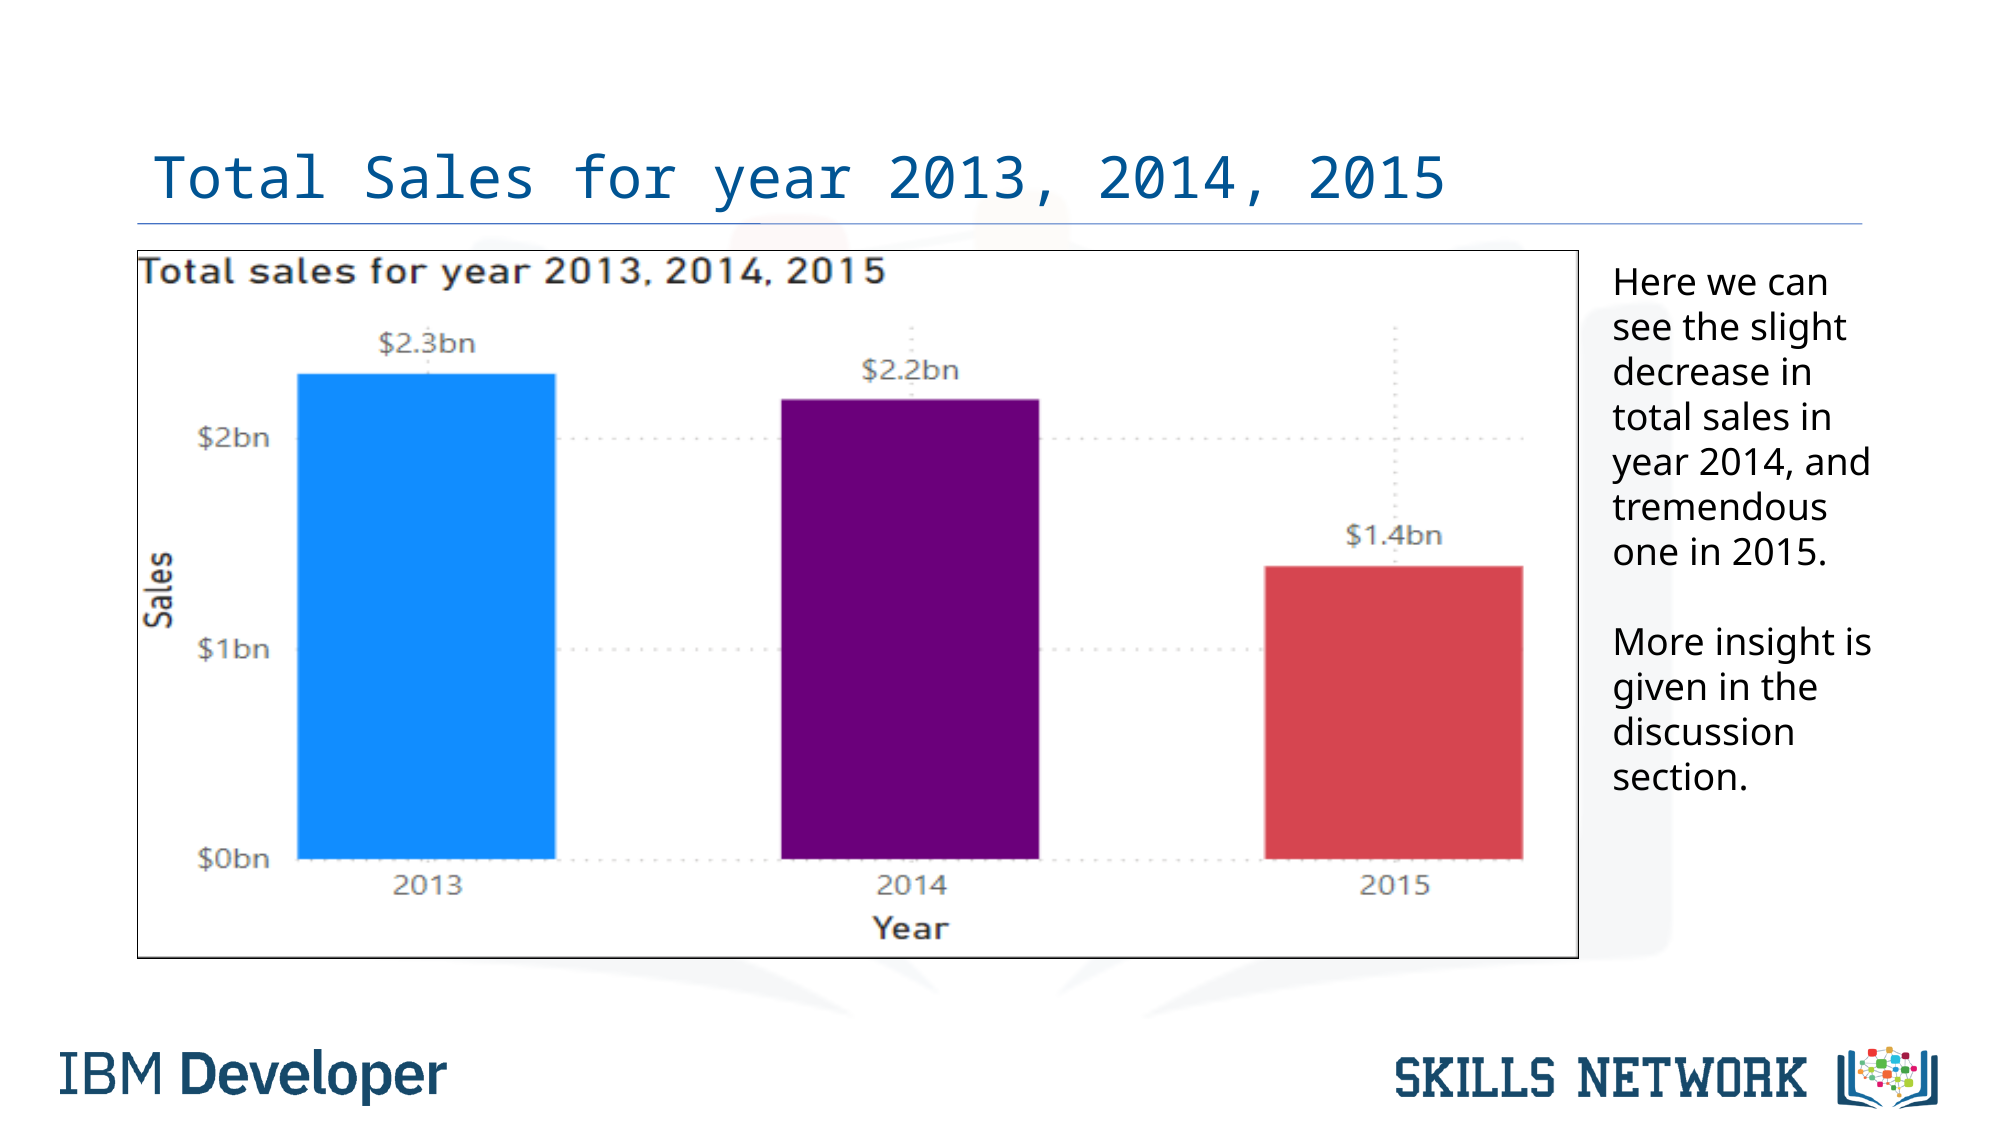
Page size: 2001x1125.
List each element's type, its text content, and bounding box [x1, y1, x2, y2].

text_box Here we can see the slight decrease in total sales in year 2014, and tremendous one in 2015. More insight is given in the discussion section. [1597, 250, 1915, 806]
title Total Sales for year 2013, 2014, 2015 [137, 59, 1863, 299]
picture [137, 250, 1579, 959]
picture [55, 1045, 459, 1108]
picture [1390, 1045, 1945, 1111]
